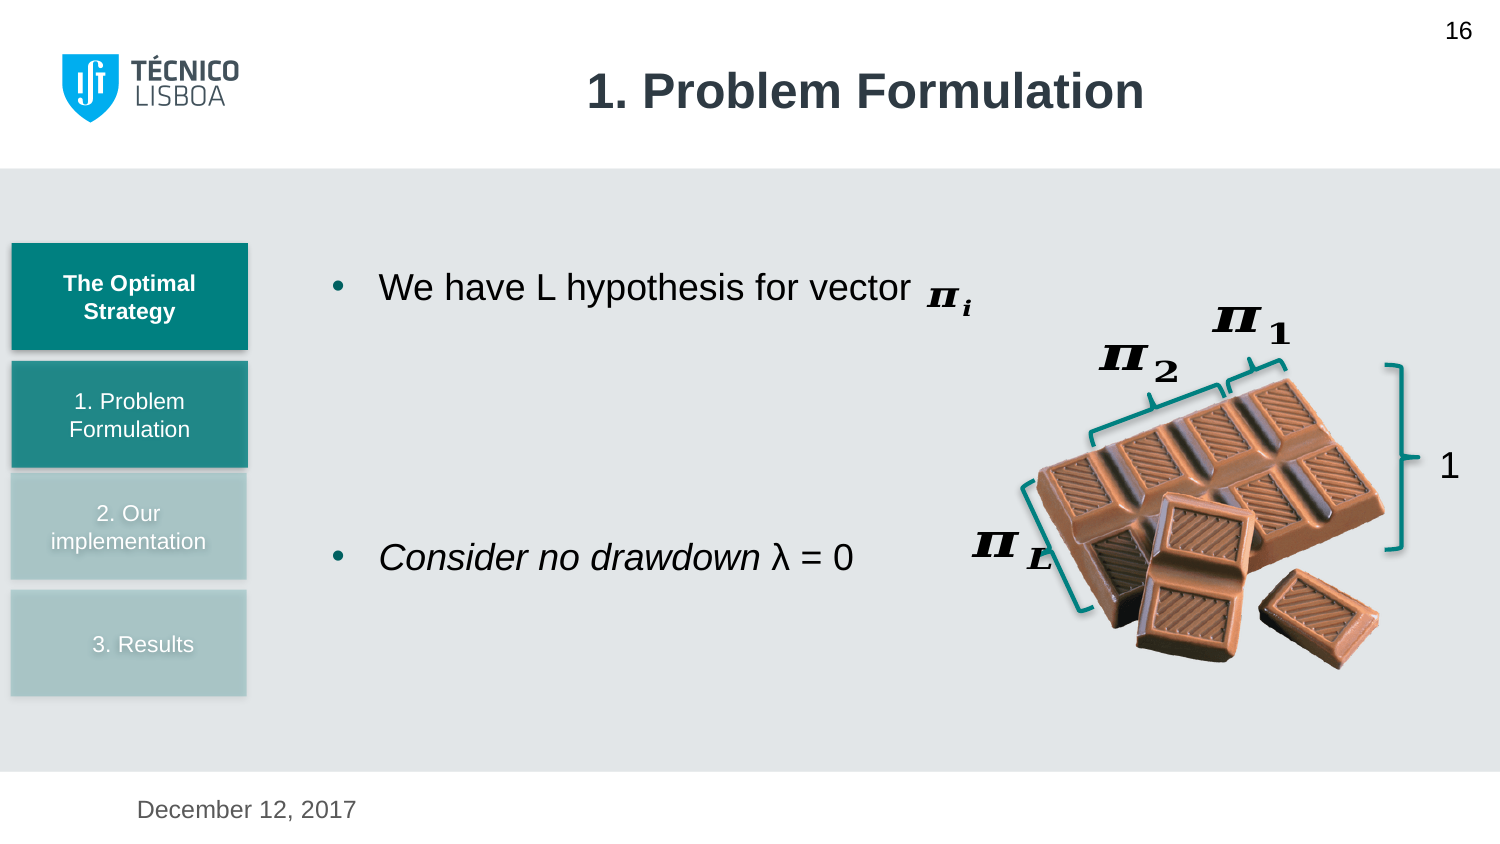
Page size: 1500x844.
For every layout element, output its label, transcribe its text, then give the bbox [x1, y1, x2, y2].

text_box 3. Results [10, 589, 247, 697]
text_box 2. Our implementation [10, 472, 247, 580]
text_box 1 [1424, 411, 1500, 494]
text_box The Optimal Strategy [11, 242, 249, 351]
text_box We have L hypothesis for vector Consider no drawdown λ = 0 [316, 187, 997, 585]
title 1. Problem Formulation [259, 52, 1473, 126]
text_box [1020, 480, 1030, 511]
text_box 1. Problem Formulation [11, 360, 249, 468]
text_box [1388, 362, 1421, 552]
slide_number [121, 789, 425, 827]
text_box 16 [1405, 7, 1500, 52]
picture [0, 0, 1500, 844]
